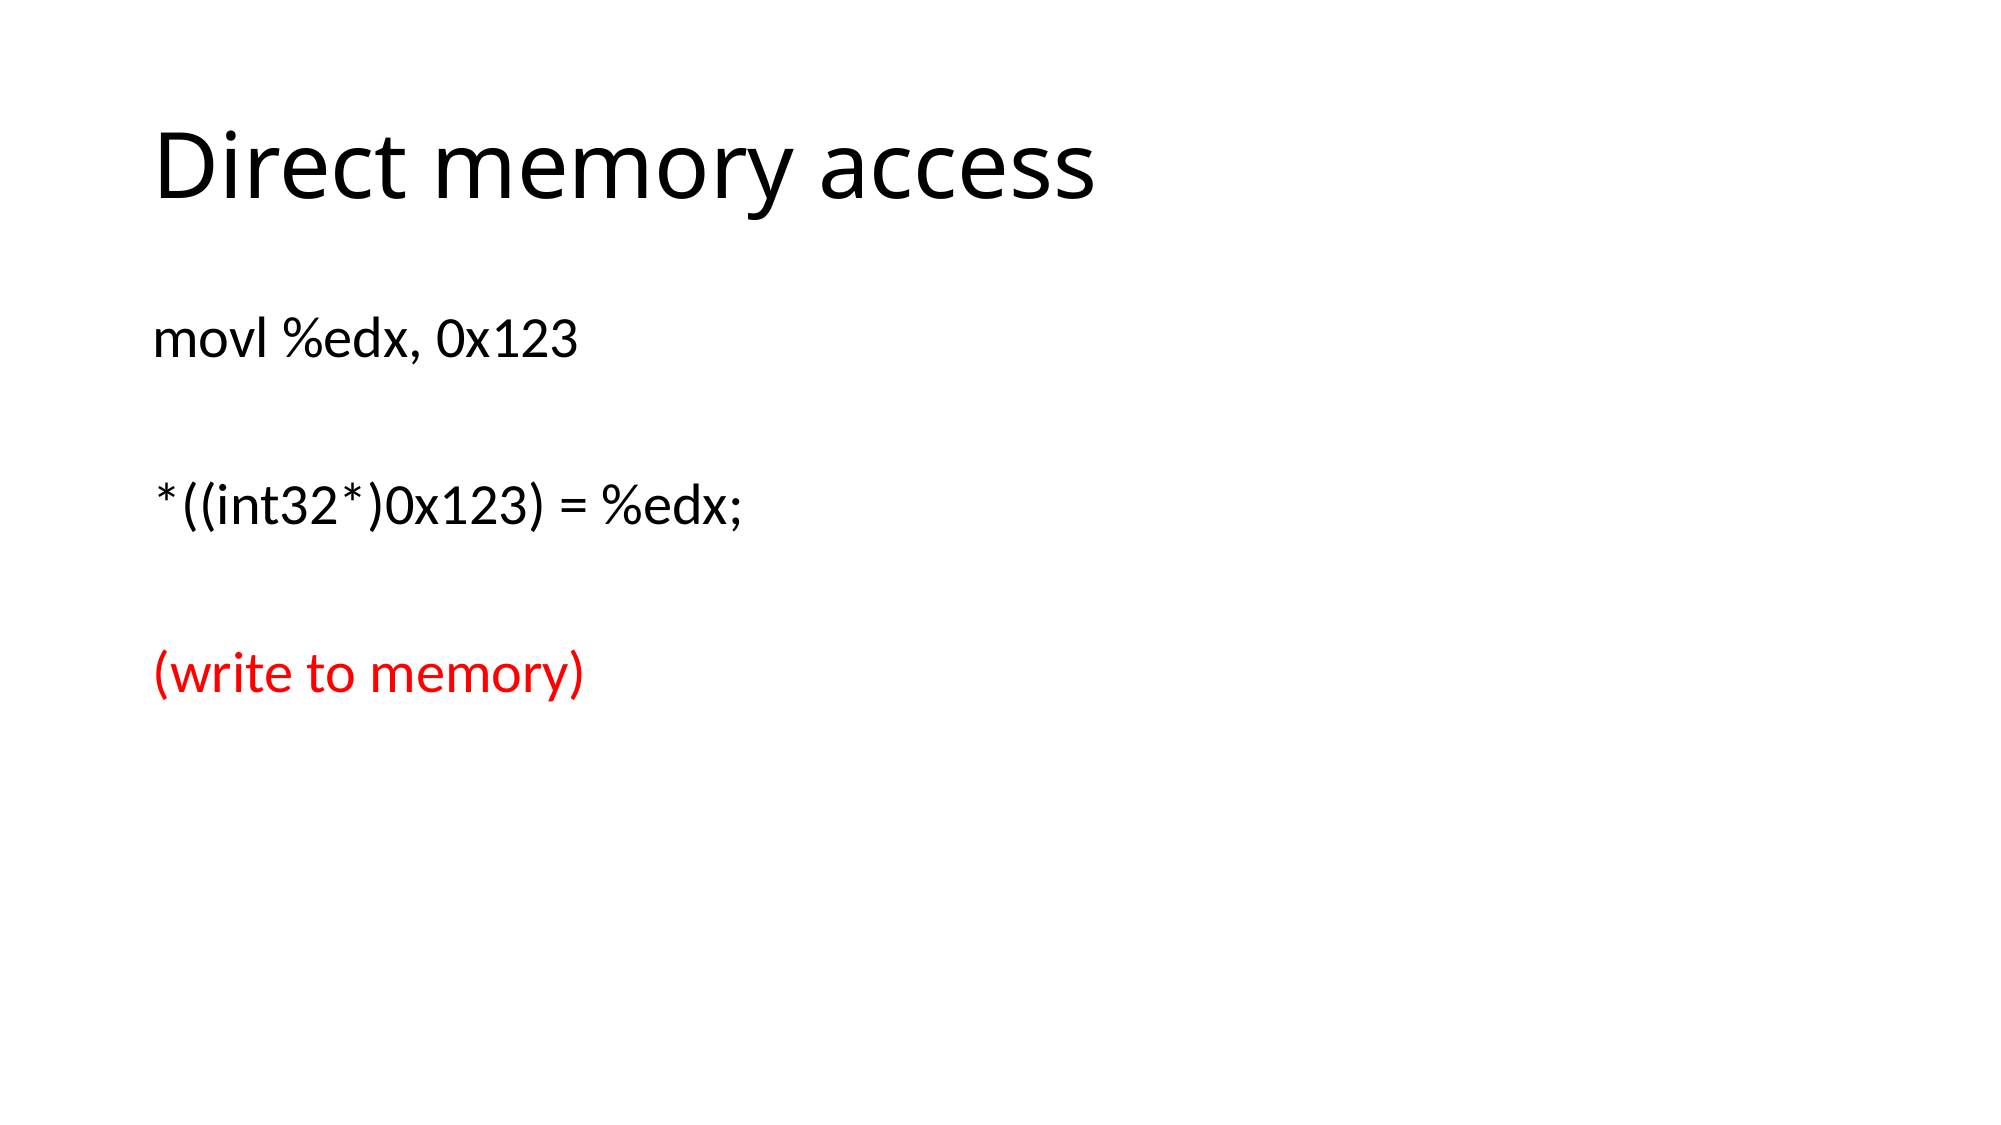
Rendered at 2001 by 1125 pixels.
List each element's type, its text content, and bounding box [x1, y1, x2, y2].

title Direct memory access [137, 59, 1863, 278]
list movl %edx, 0x123 *((int32*)0x123) = %edx; (write to memory) [137, 299, 1863, 1014]
